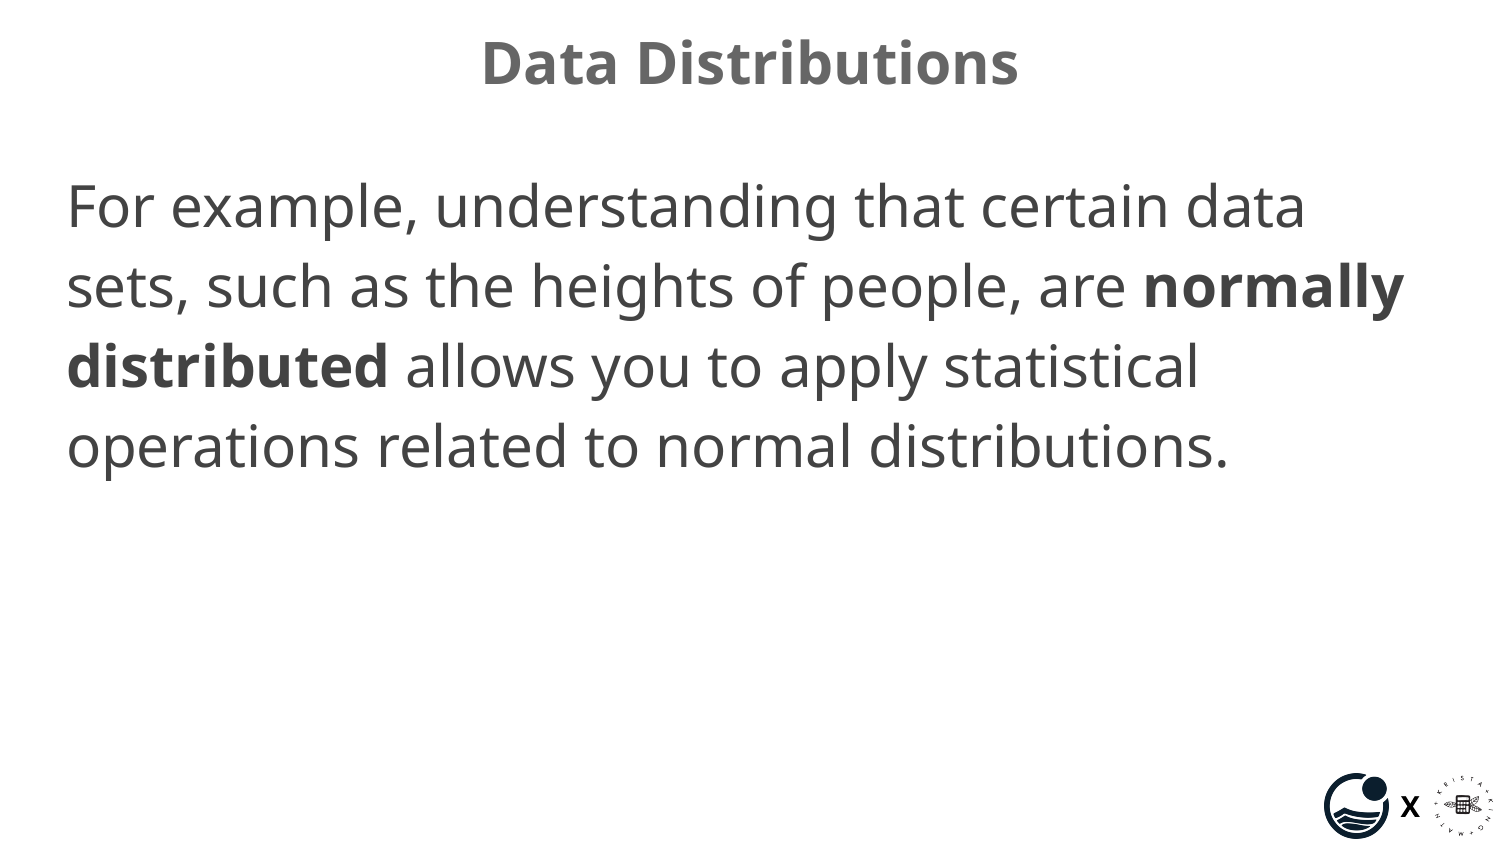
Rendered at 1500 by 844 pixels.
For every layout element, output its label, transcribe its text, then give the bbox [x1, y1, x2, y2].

list For example, understanding that certain data sets, such as the heights of people, are normally distributed allows you to apply statistical operations related to normal distributions. [51, 143, 1449, 750]
title Data Distributions [51, 10, 1449, 105]
picture [1324, 773, 1389, 839]
picture [1430, 773, 1496, 839]
text_box X [1393, 775, 1427, 837]
